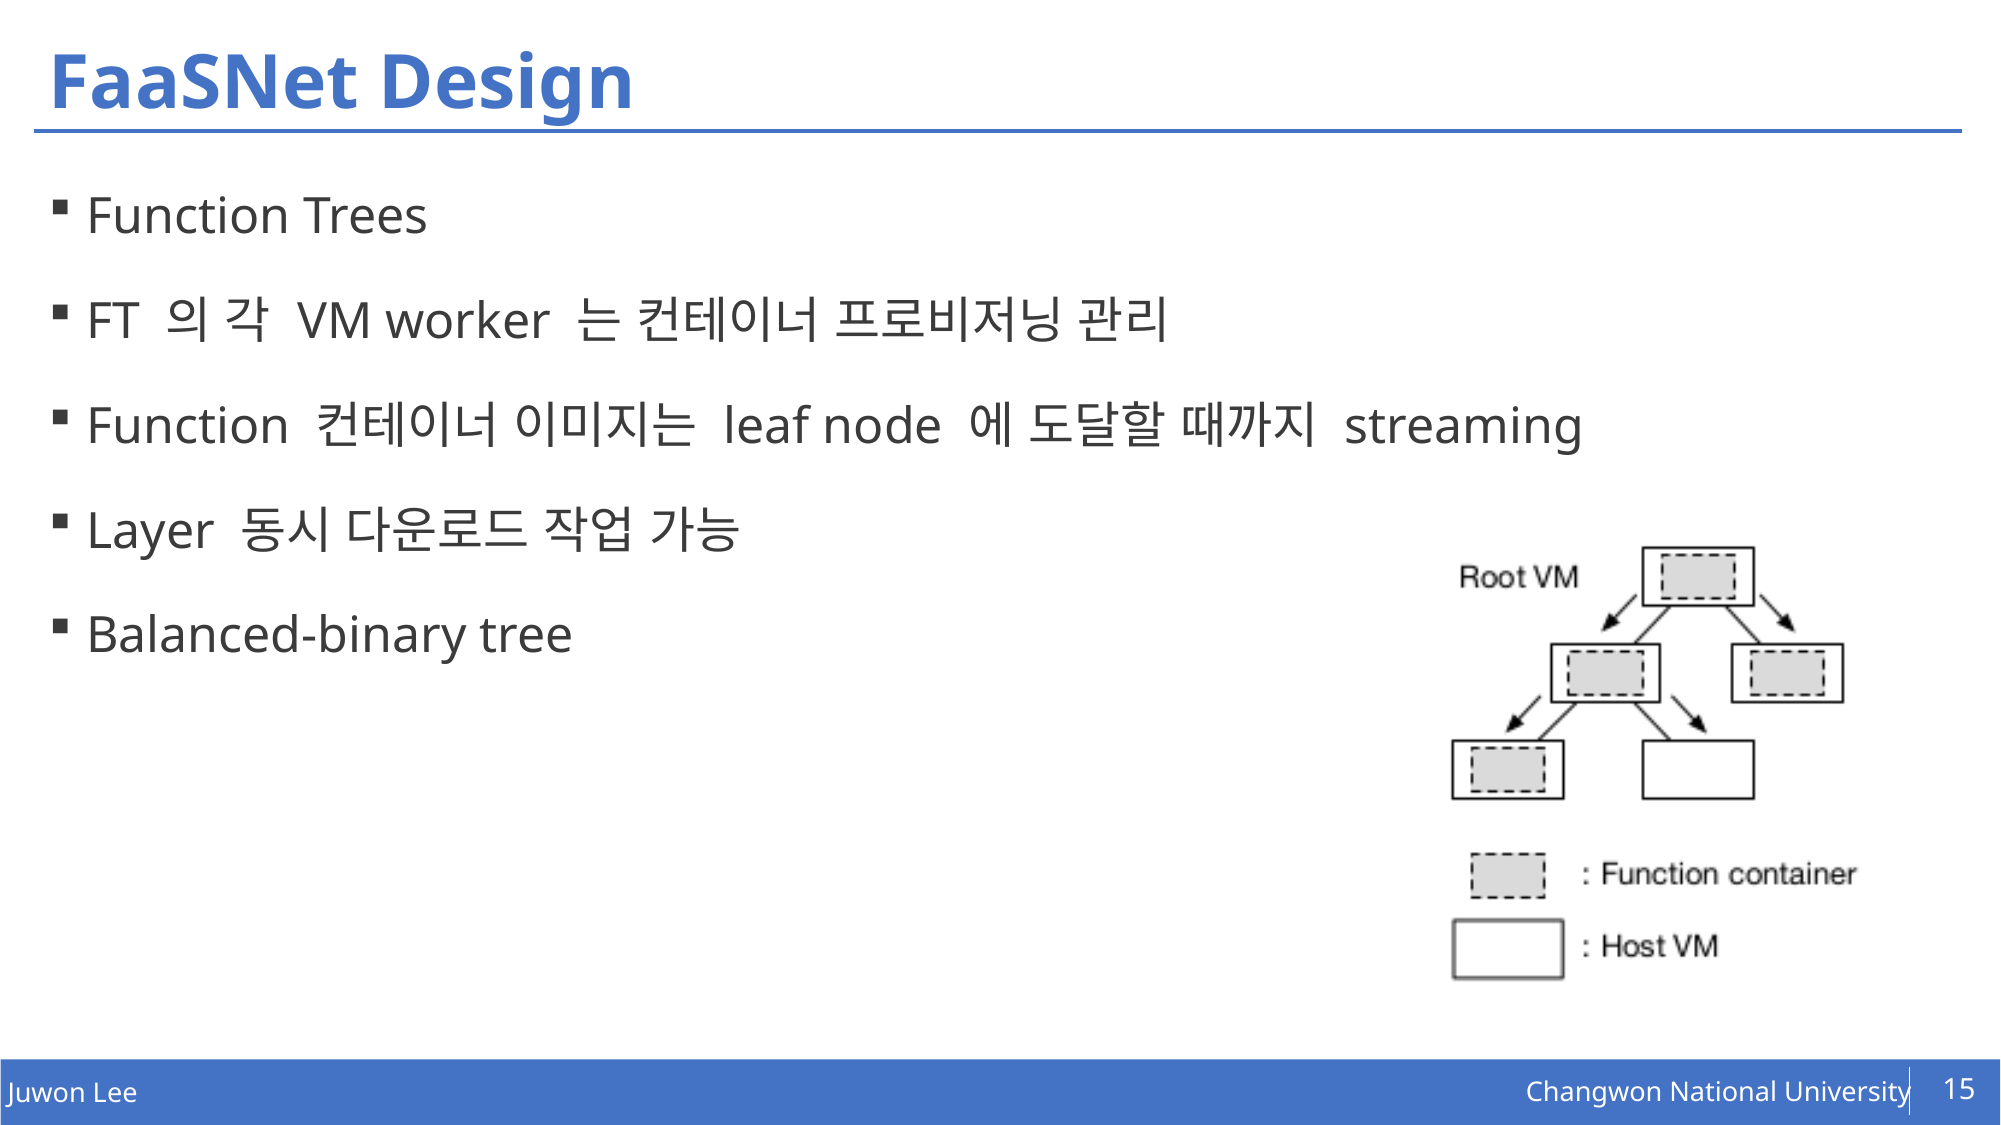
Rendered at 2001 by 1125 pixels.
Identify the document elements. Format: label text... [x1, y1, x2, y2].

picture [1392, 540, 1905, 1007]
slide_number 15 [1922, 1060, 1996, 1121]
list Function Trees FT 의 각 VM worker 는 컨테이너 프로비저닝 관리 Function 컨테이너 이미지는 leaf node 에 도달할 때까지 streaming Layer 동시 다운로드 작업 가능 Balanced-binary tree [33, 152, 1963, 997]
title FaaSNet Design [33, 27, 1963, 143]
